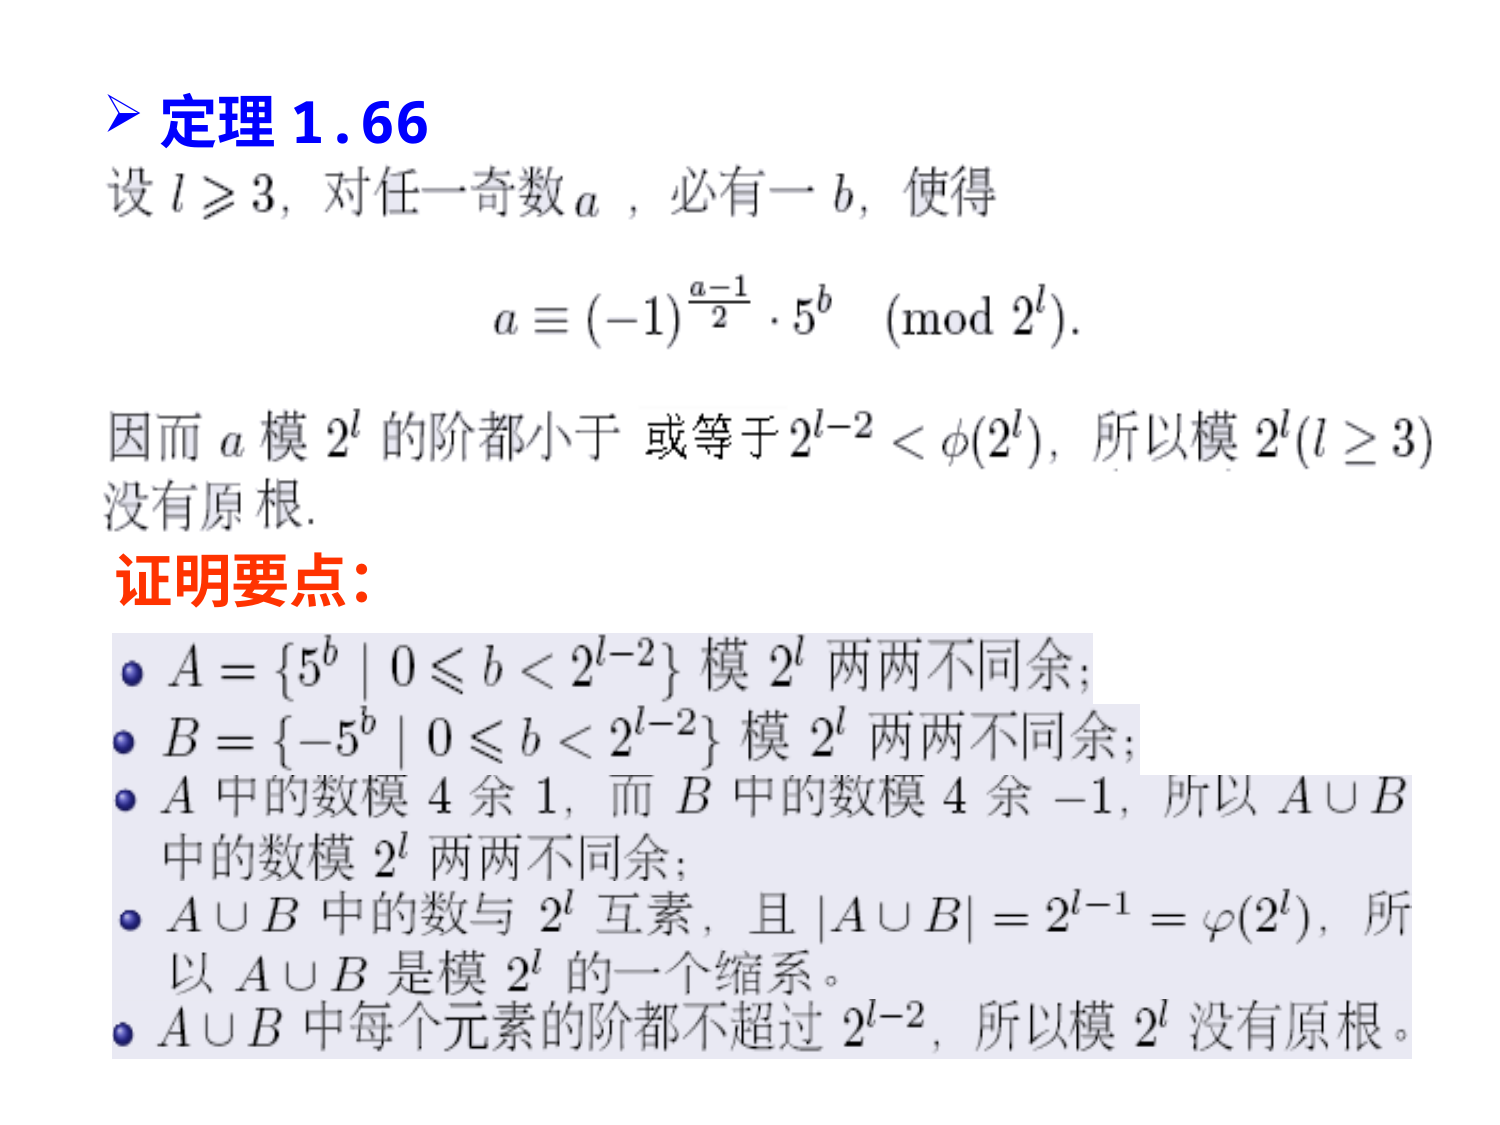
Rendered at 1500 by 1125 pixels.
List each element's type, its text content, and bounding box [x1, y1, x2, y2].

picture [111, 633, 1412, 1059]
text_box 定理1.66 [88, 78, 1329, 185]
picture [100, 160, 1436, 540]
text_box 证明要点： [100, 547, 644, 622]
